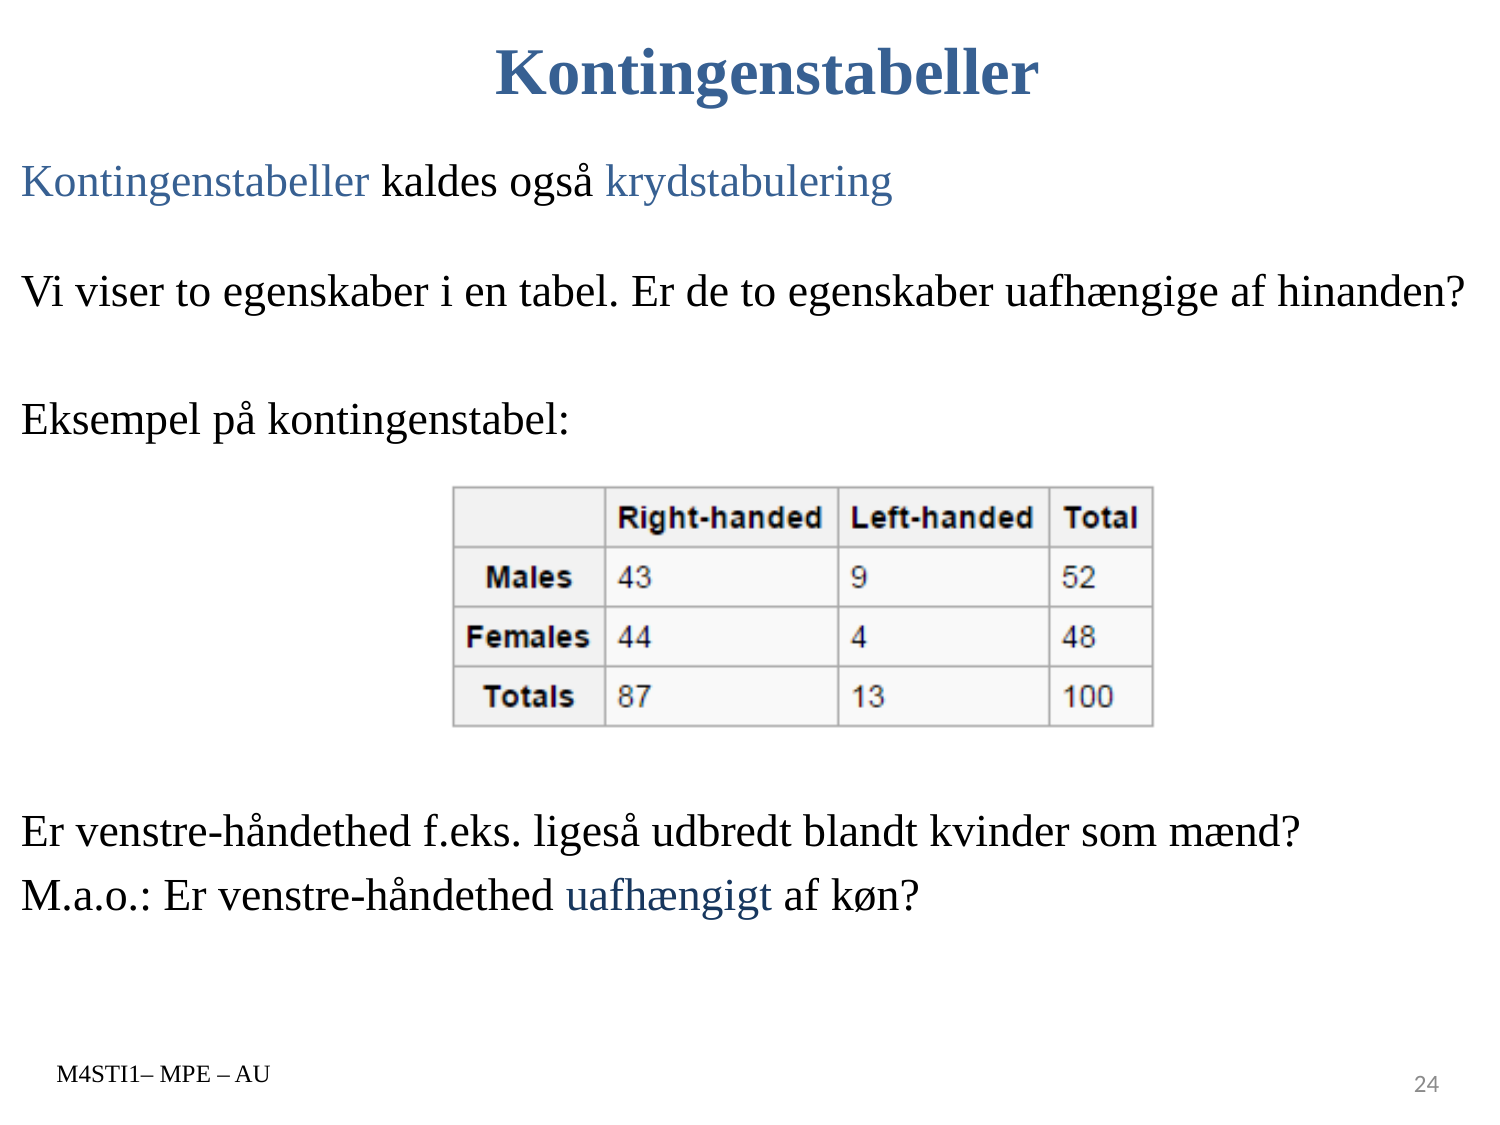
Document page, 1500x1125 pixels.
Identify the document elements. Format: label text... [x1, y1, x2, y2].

title Kontingenstabeller [77, 9, 1460, 126]
picture [430, 467, 1183, 752]
slide_number 24 [1104, 1058, 1455, 1107]
slide_number M4STI1– MPE – AU [41, 1042, 392, 1103]
list Kontingenstabeller kaldes også krydstabulering Vi viser to egenskaber i en tabel. Er de to egenskaber uafhængige af hinanden? Eksempel på kontingenstabel: Er venstre-håndethed f.eks. ligeså udbredt blandt kvinder som mænd? M.a.o.: Er venstre-håndethed uafhængigt af køn? [5, 142, 1495, 1012]
